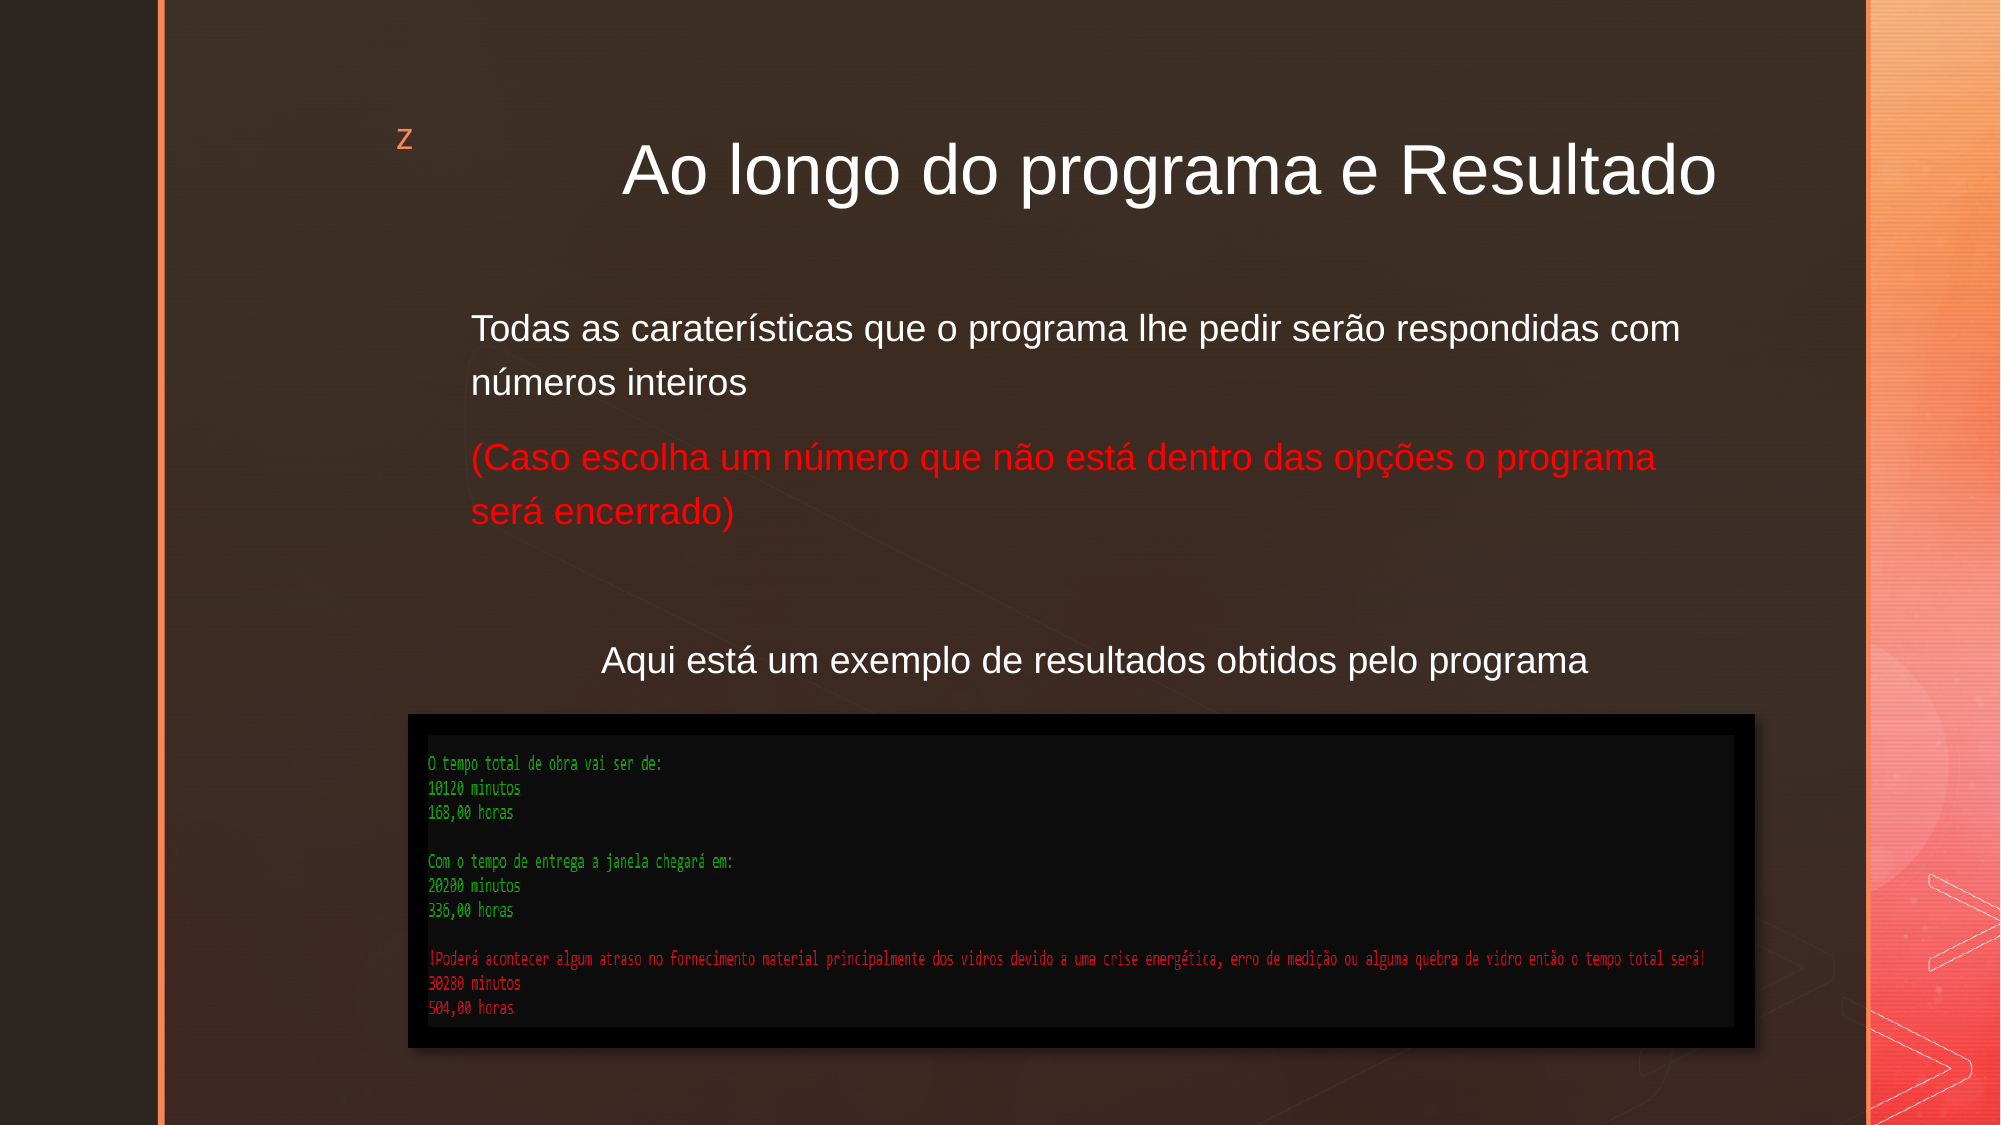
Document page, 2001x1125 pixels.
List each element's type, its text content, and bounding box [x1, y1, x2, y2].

title Ao longo do programa e Resultado [428, 125, 1734, 222]
picture [1871, 0, 2001, 1125]
list Todas as caraterísticas que o programa lhe pedir serão respondidas com números inteiros (Caso escolha um número que não está dentro das opções o programa será encerrado) Aqui está um exemplo de resultados obtidos pelo programa Tempo de finalização de obra, de entrega e de risco de entrega [454, 221, 1734, 713]
picture [428, 734, 1735, 1027]
